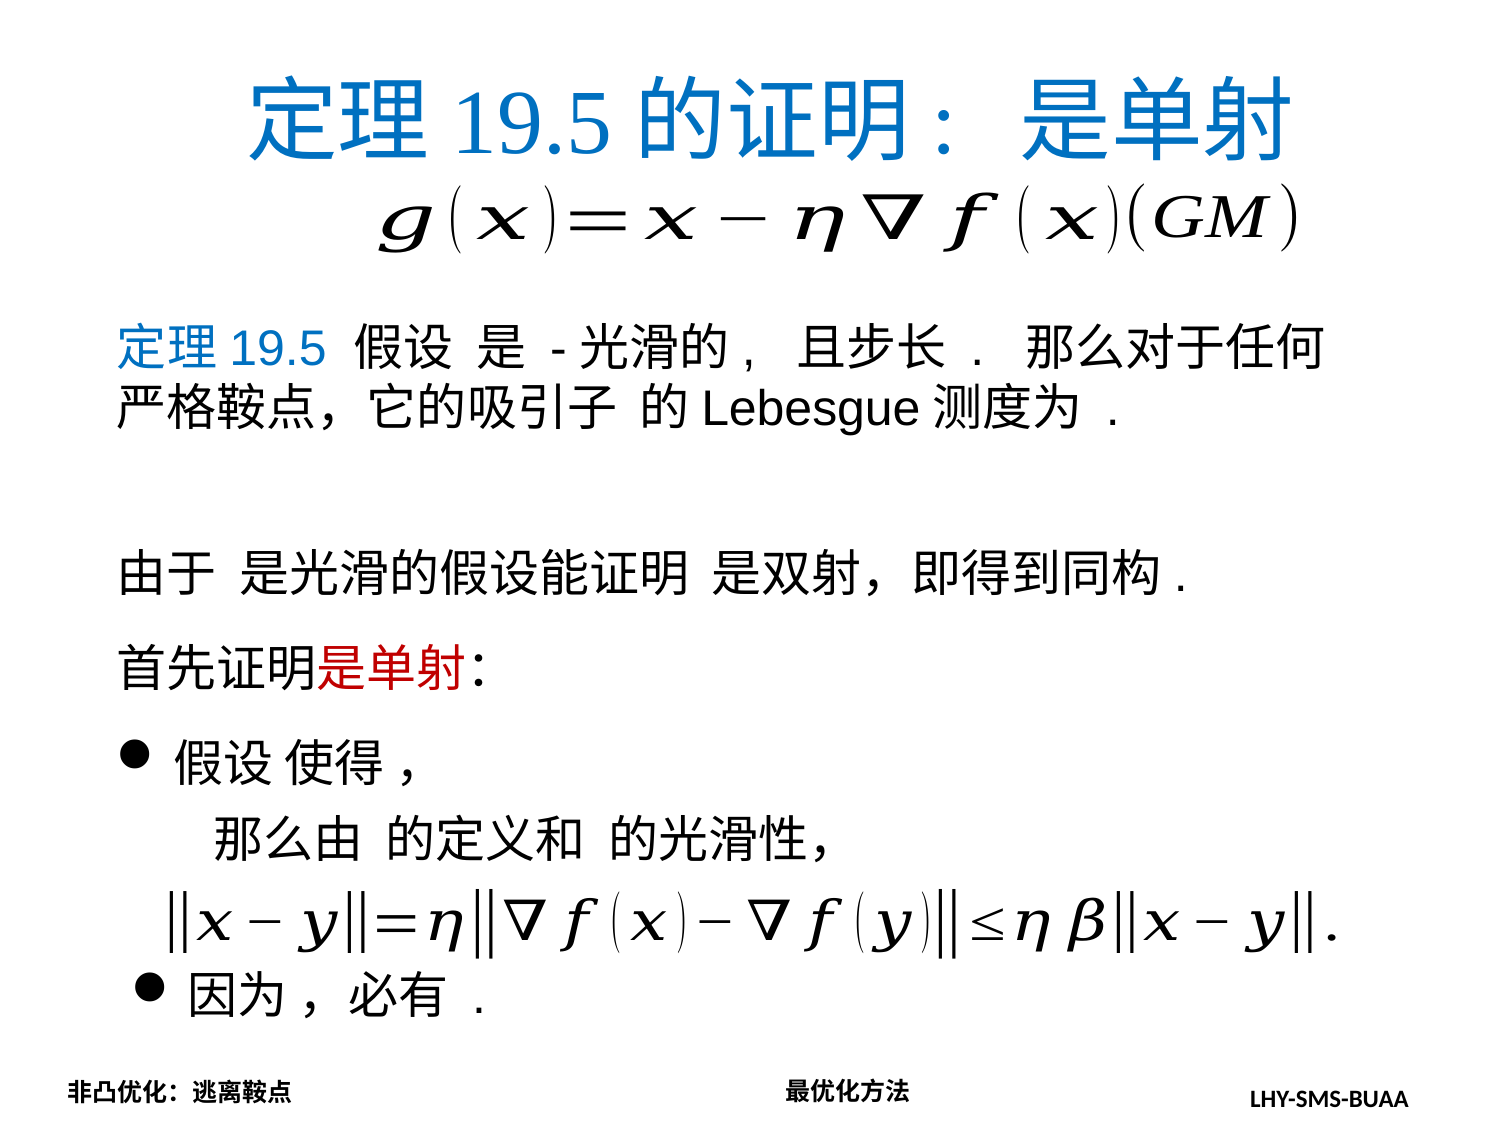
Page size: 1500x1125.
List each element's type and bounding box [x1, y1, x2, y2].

text_box [159, 799, 1341, 962]
